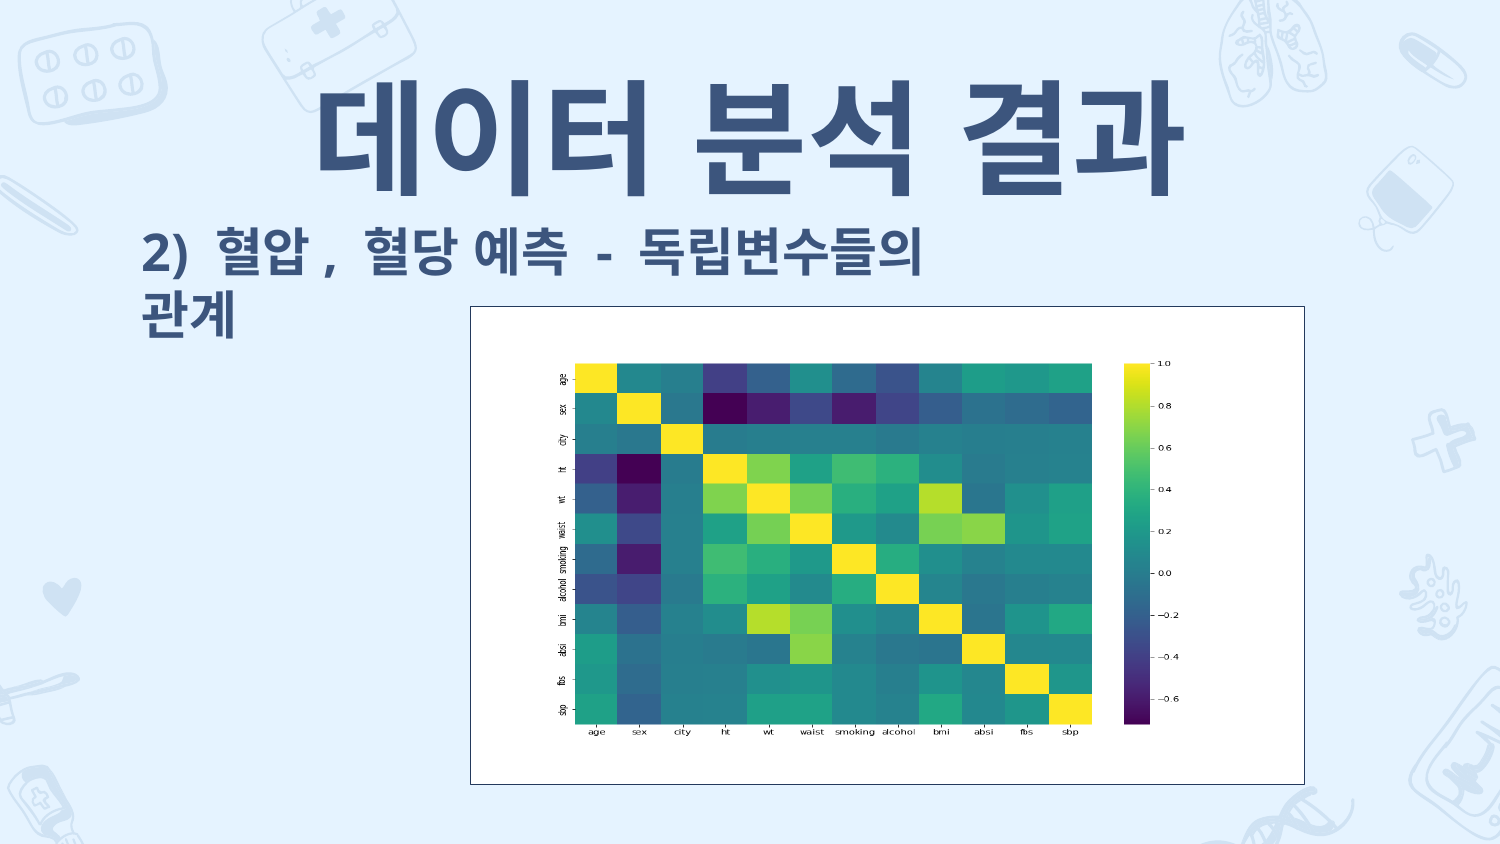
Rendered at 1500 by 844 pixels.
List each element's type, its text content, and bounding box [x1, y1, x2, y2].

text_box 2) 혈압, 혈당 예측 - 독립변수들의 관계 [126, 204, 960, 299]
title 데이터 분석 결과 [118, 88, 1382, 183]
picture [470, 305, 1304, 785]
